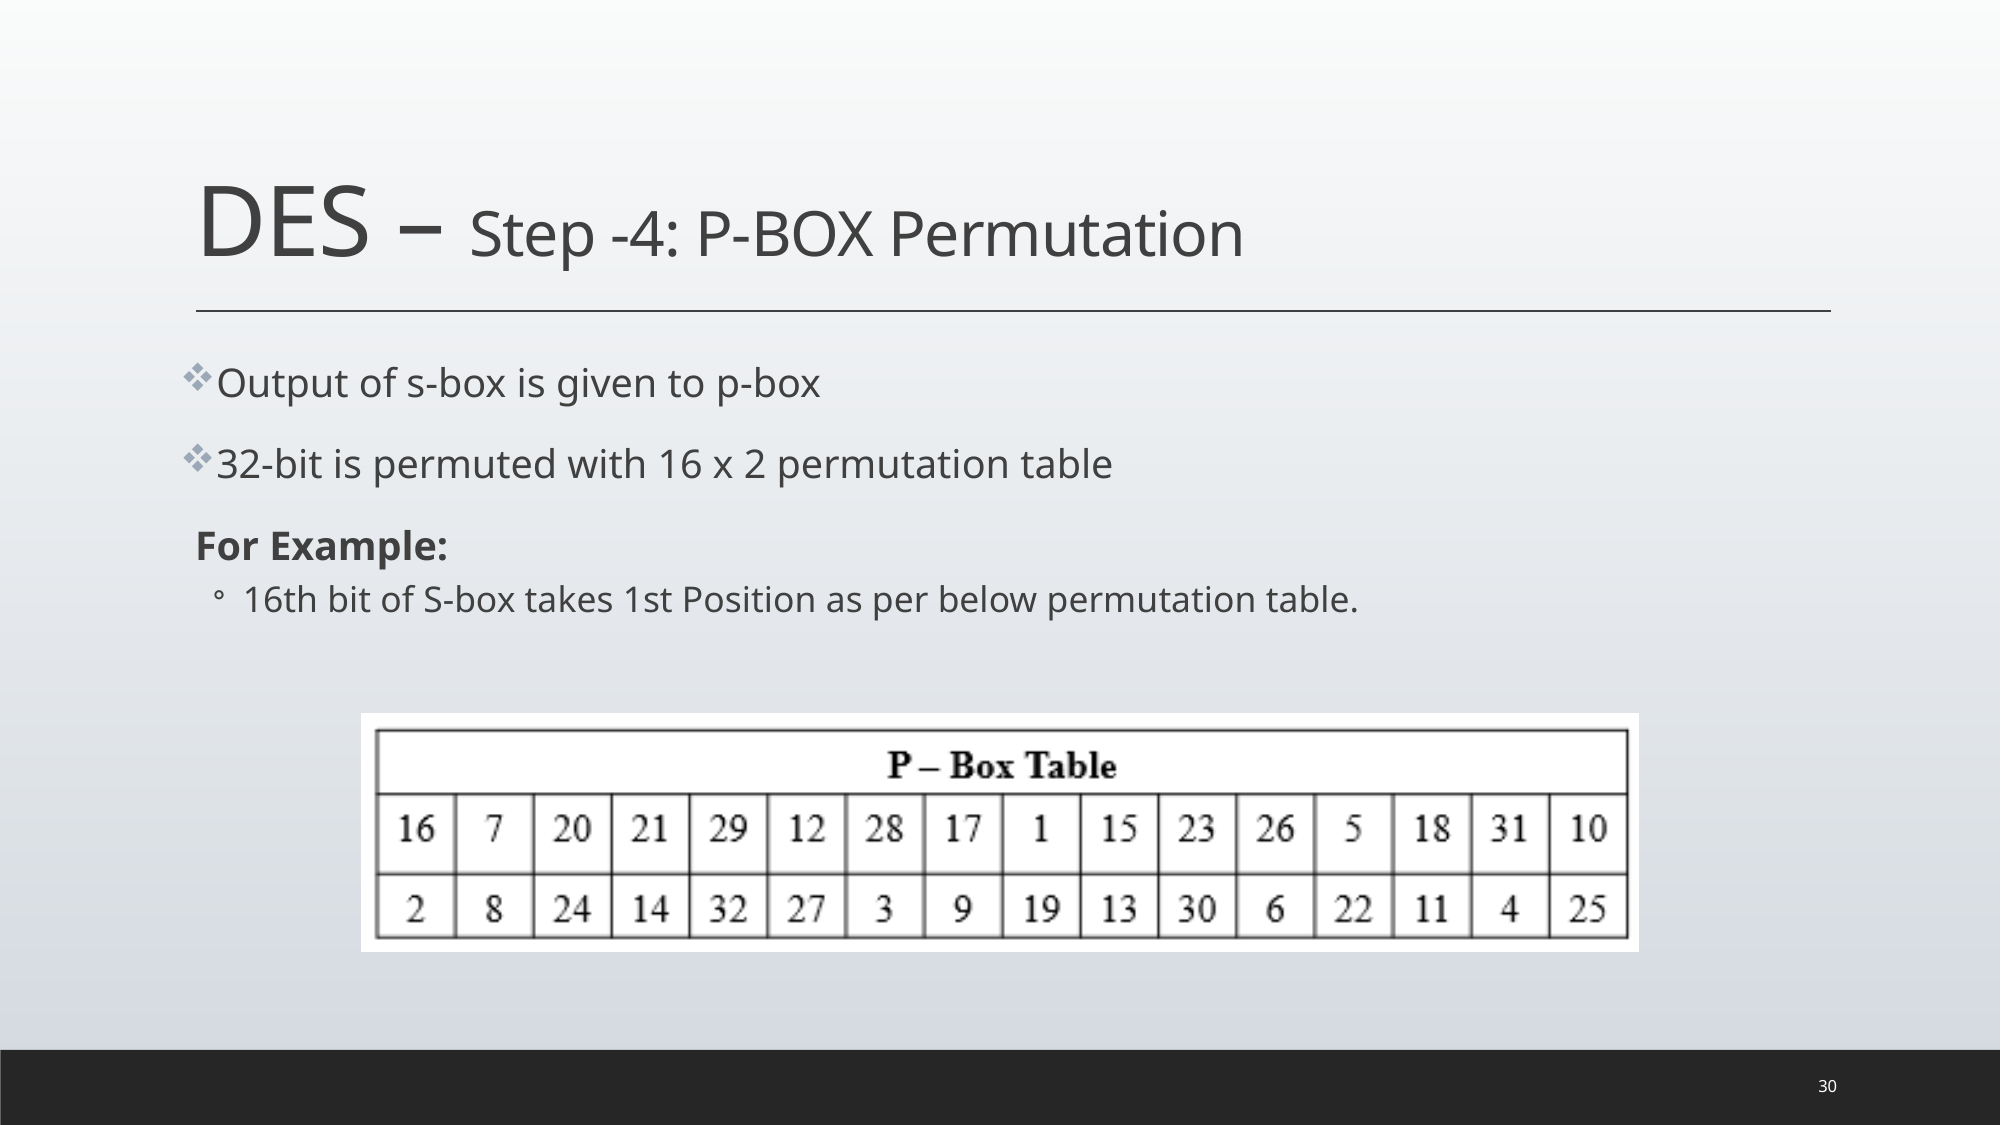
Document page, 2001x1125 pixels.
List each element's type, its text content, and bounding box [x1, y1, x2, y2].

title DES – Step -4: P-BOX Permutation [180, 47, 1830, 285]
picture [360, 713, 1640, 953]
list Output of s-box is given to p-box 32-bit is permuted with 16 x 2 permutation table For Example: 16th bit of S-box takes 1st Position as per below permutation table. [180, 345, 1830, 963]
slide_number 30 [1803, 1057, 1932, 1118]
